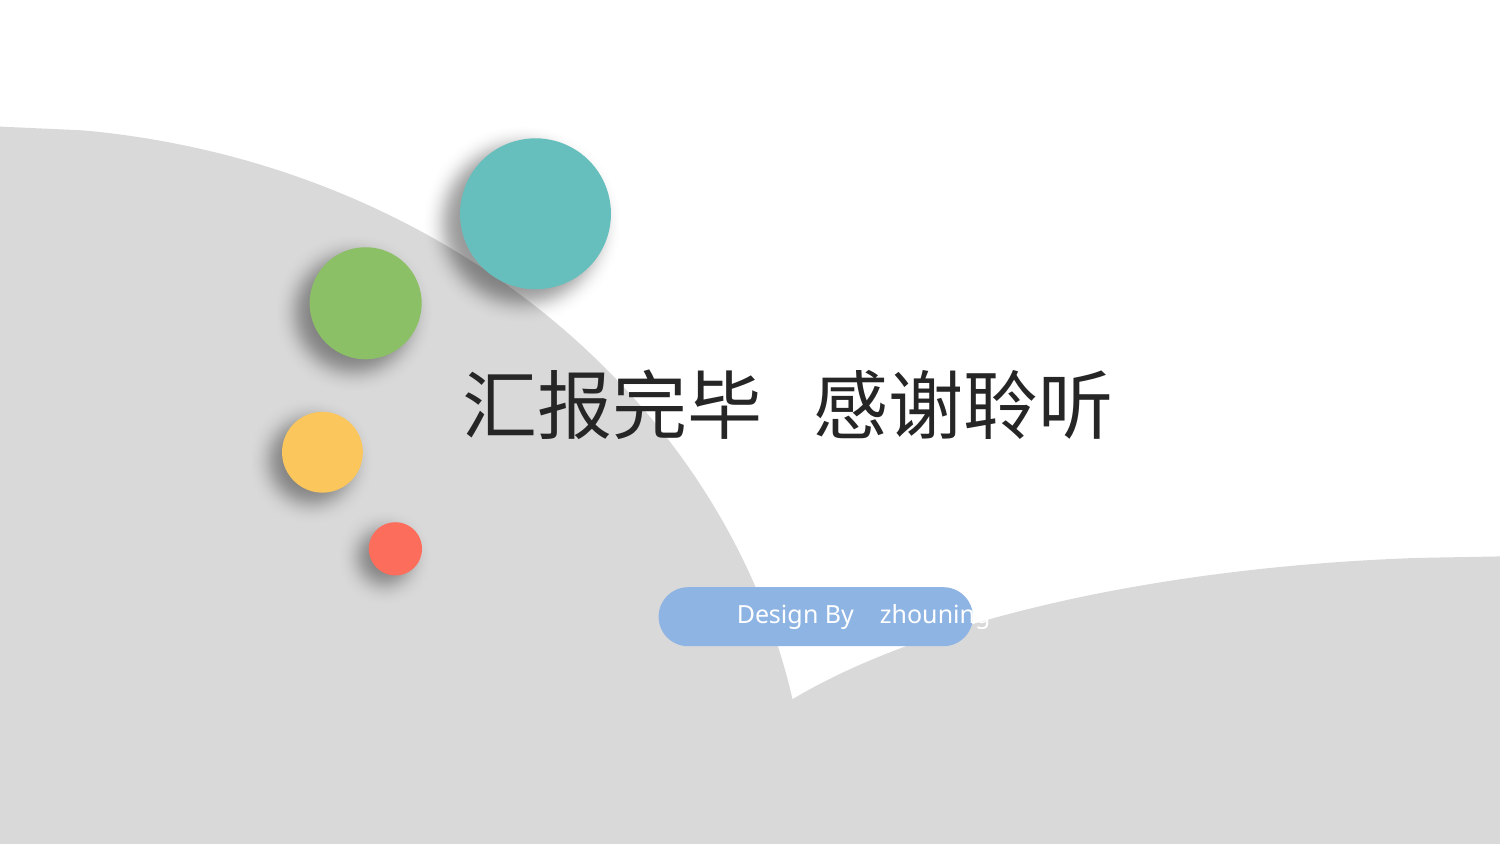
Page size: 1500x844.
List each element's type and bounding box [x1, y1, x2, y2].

text_box [658, 586, 1046, 647]
text_box [0, 126, 1500, 844]
